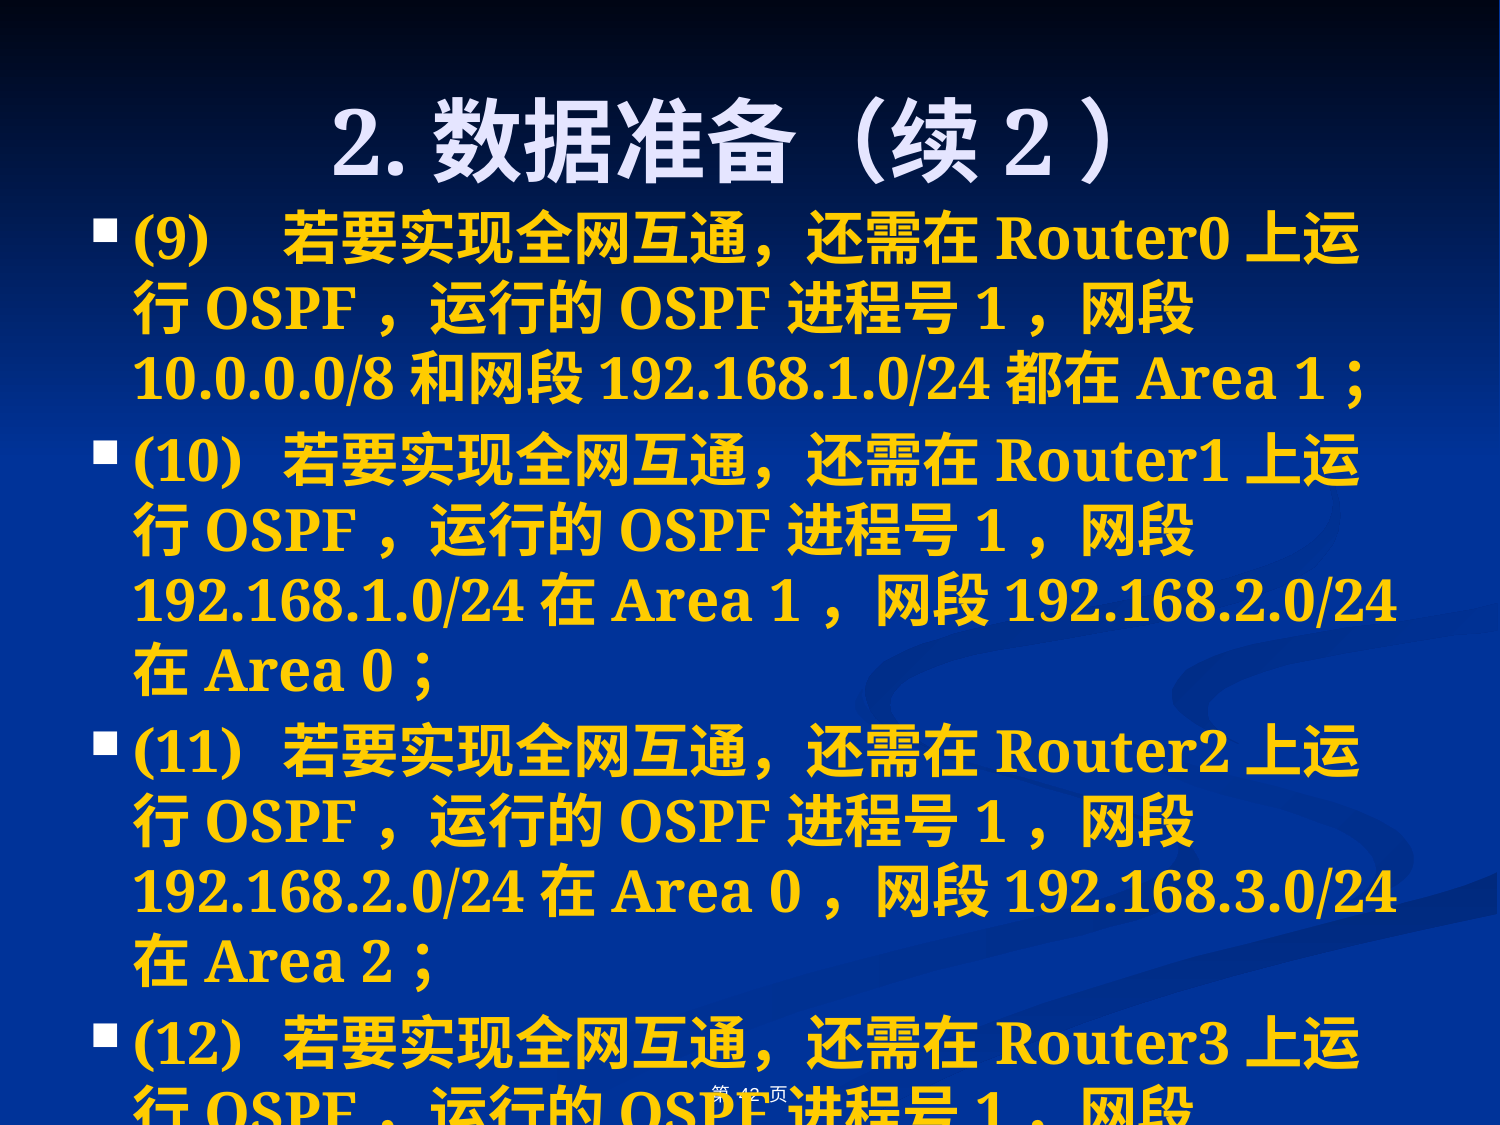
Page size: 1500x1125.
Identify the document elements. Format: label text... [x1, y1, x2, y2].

footer 第 42 页 [512, 1034, 988, 1113]
list (9) 若要实现全网互通，还需在Router0上运行OSPF，运行的OSPF进程号1，网段10.0.0.0/8和网段192.168.1.0/24都在Area 1； (10) 若要实现全网互通，还需在Router1上运行OSPF，运行的OSPF进程号1，网段192.168.1.0/24在Area 1，网段192.168.2.0/24在Area 0； (11) 若要实现全网互通，还需在Router2上运行OSPF，运行的OSPF进程号1，网段192.168.2.0/24在Area 0，网段192.168.3.0/24在Area 2； (12) 若要实现全网互通，还需在Router3上运行OSPF，运行的OSPF进程号1，网段192.168.3.0/24和网段20.0.0.0/8都在Area 2。 [75, 193, 1425, 936]
title 2.数据准备（续2） [75, 45, 1425, 193]
